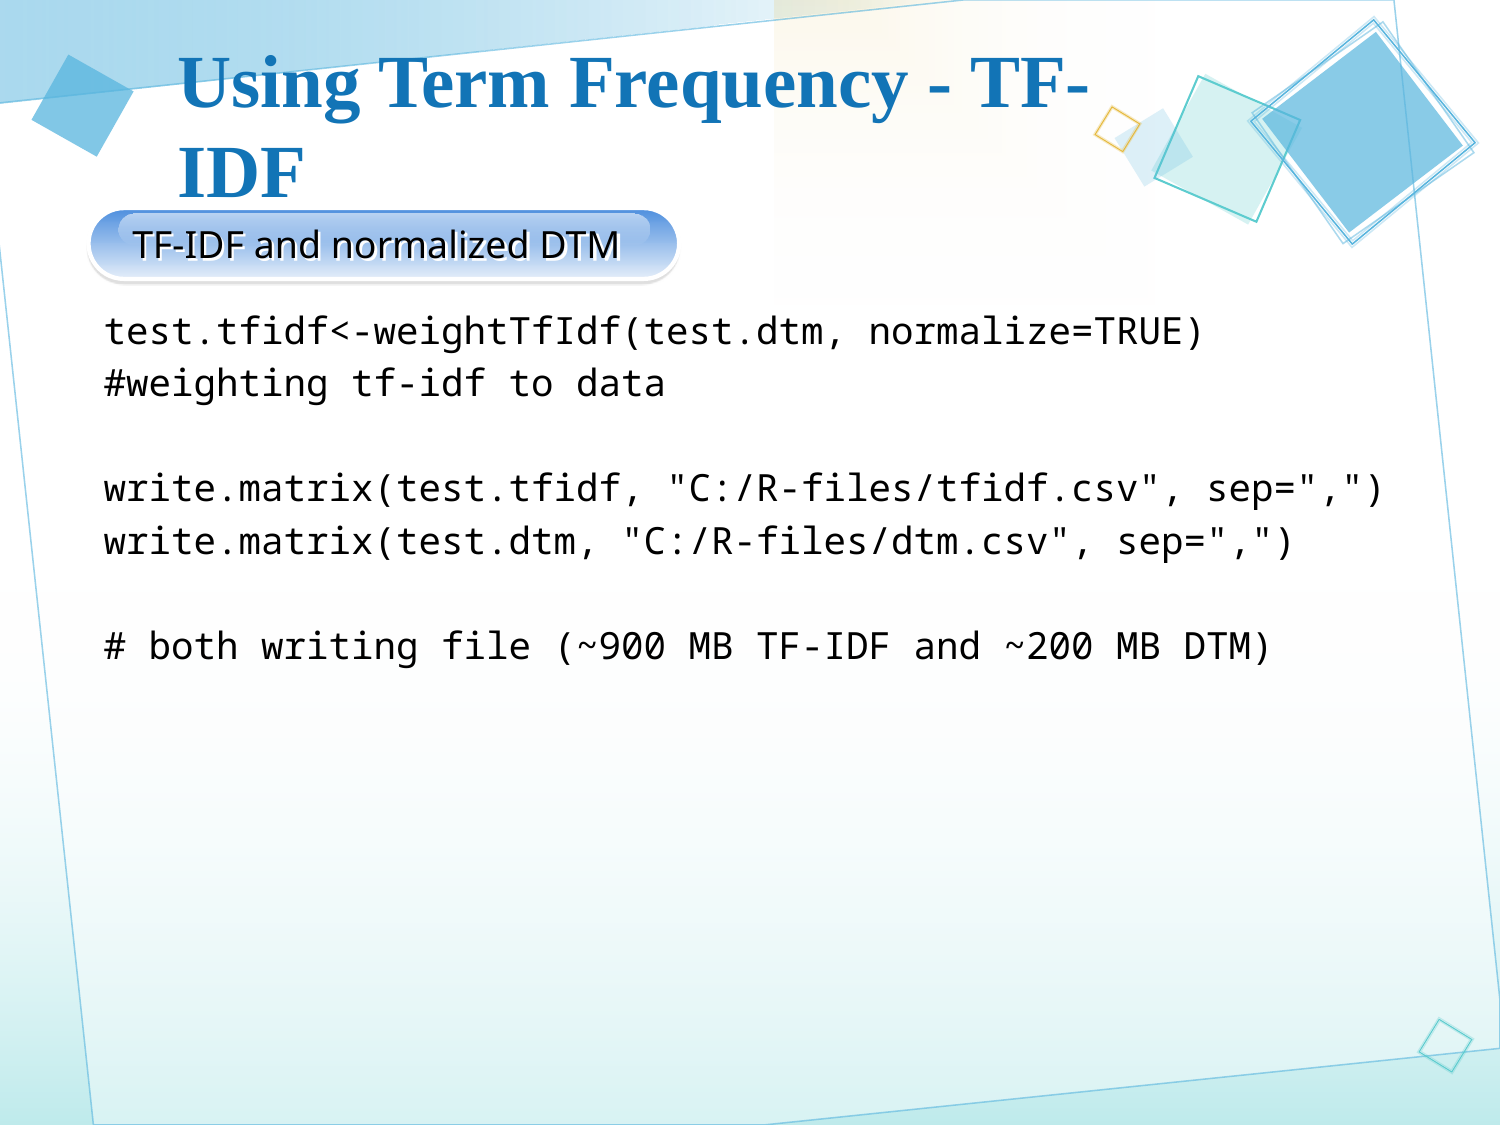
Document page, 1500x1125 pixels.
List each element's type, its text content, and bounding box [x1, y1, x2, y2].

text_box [88, 207, 680, 280]
title Using Term Frequency - TF-IDF [162, 44, 1113, 201]
list test.tfidf<-weightTfIdf(test.dtm, normalize=TRUE) #weighting tf-idf to data write.matrix(test.tfidf, "C:/R-files/tfidf.csv", sep=",") write.matrix(test.dtm, "C:/R-files/dtm.csv", sep=",") # both writing file (~900 MB TF-IDF and ~200 MB DTM) [88, 298, 1426, 1006]
list [74, 262, 738, 1006]
